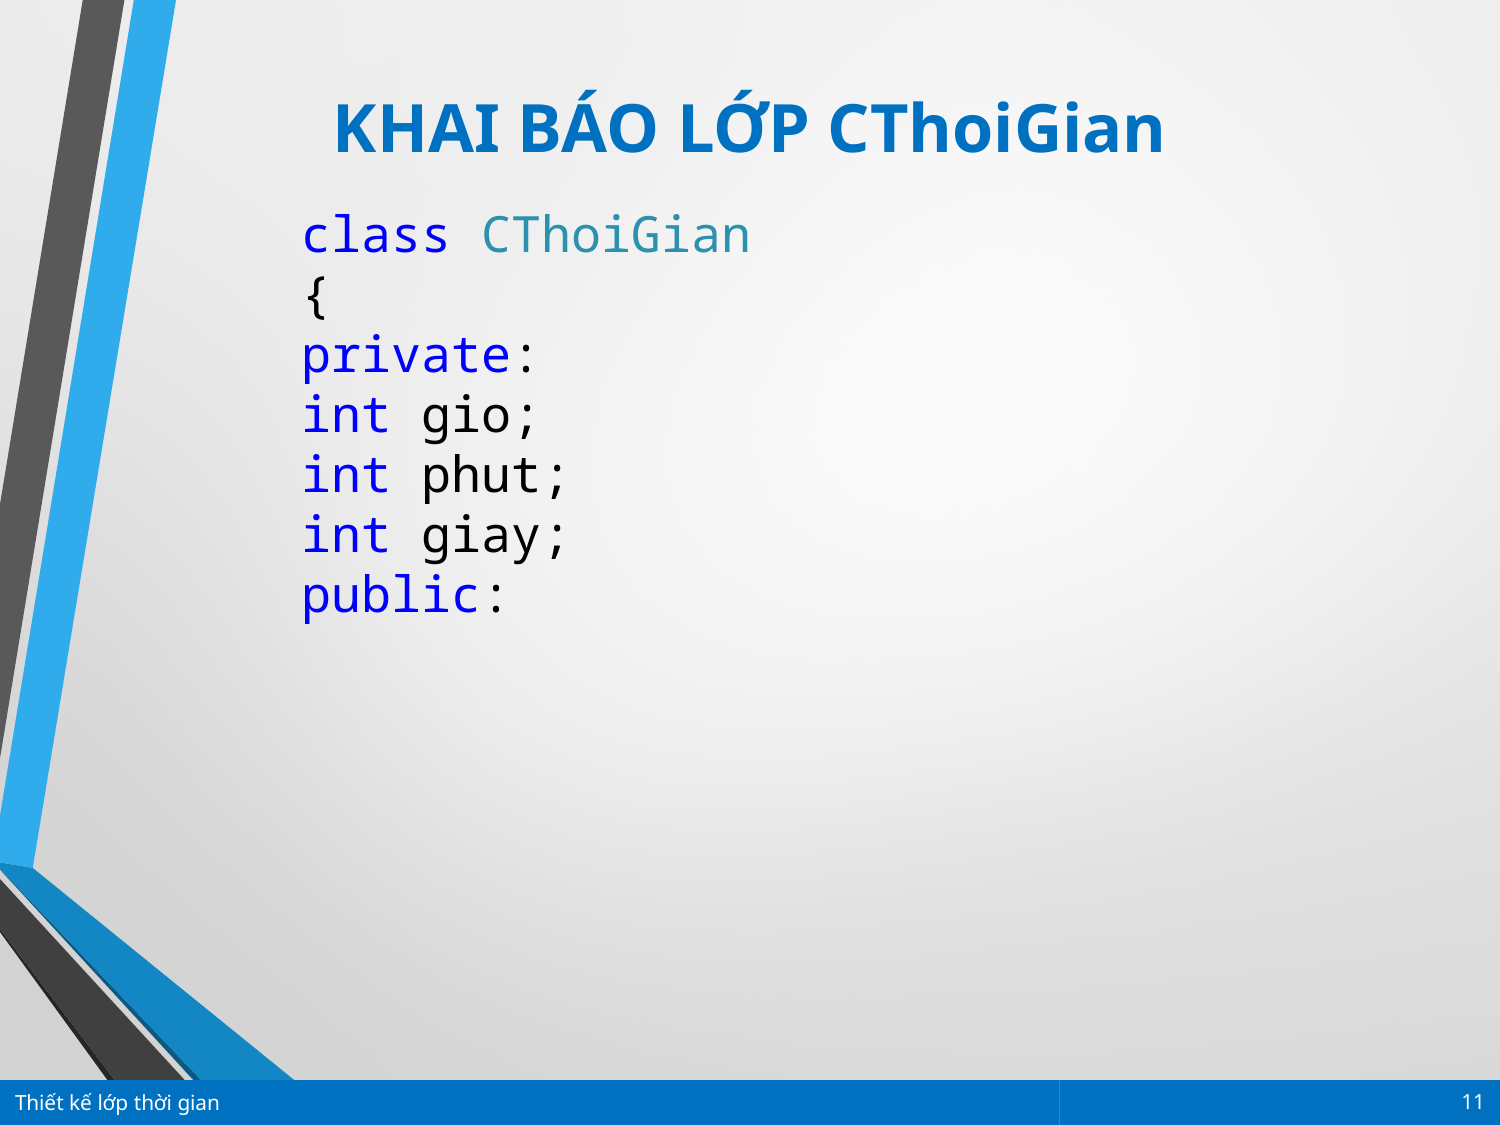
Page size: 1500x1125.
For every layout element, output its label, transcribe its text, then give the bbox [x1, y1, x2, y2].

slide_number 11 [1059, 1080, 1500, 1125]
footer Thiết kế lớp thời gian [0, 1080, 1059, 1125]
text_box class CThoiGian { private: int gio; int phut; int giay; public: [286, 195, 850, 631]
text_box KHAI BÁO LỚP CThoiGian [286, 78, 1214, 174]
